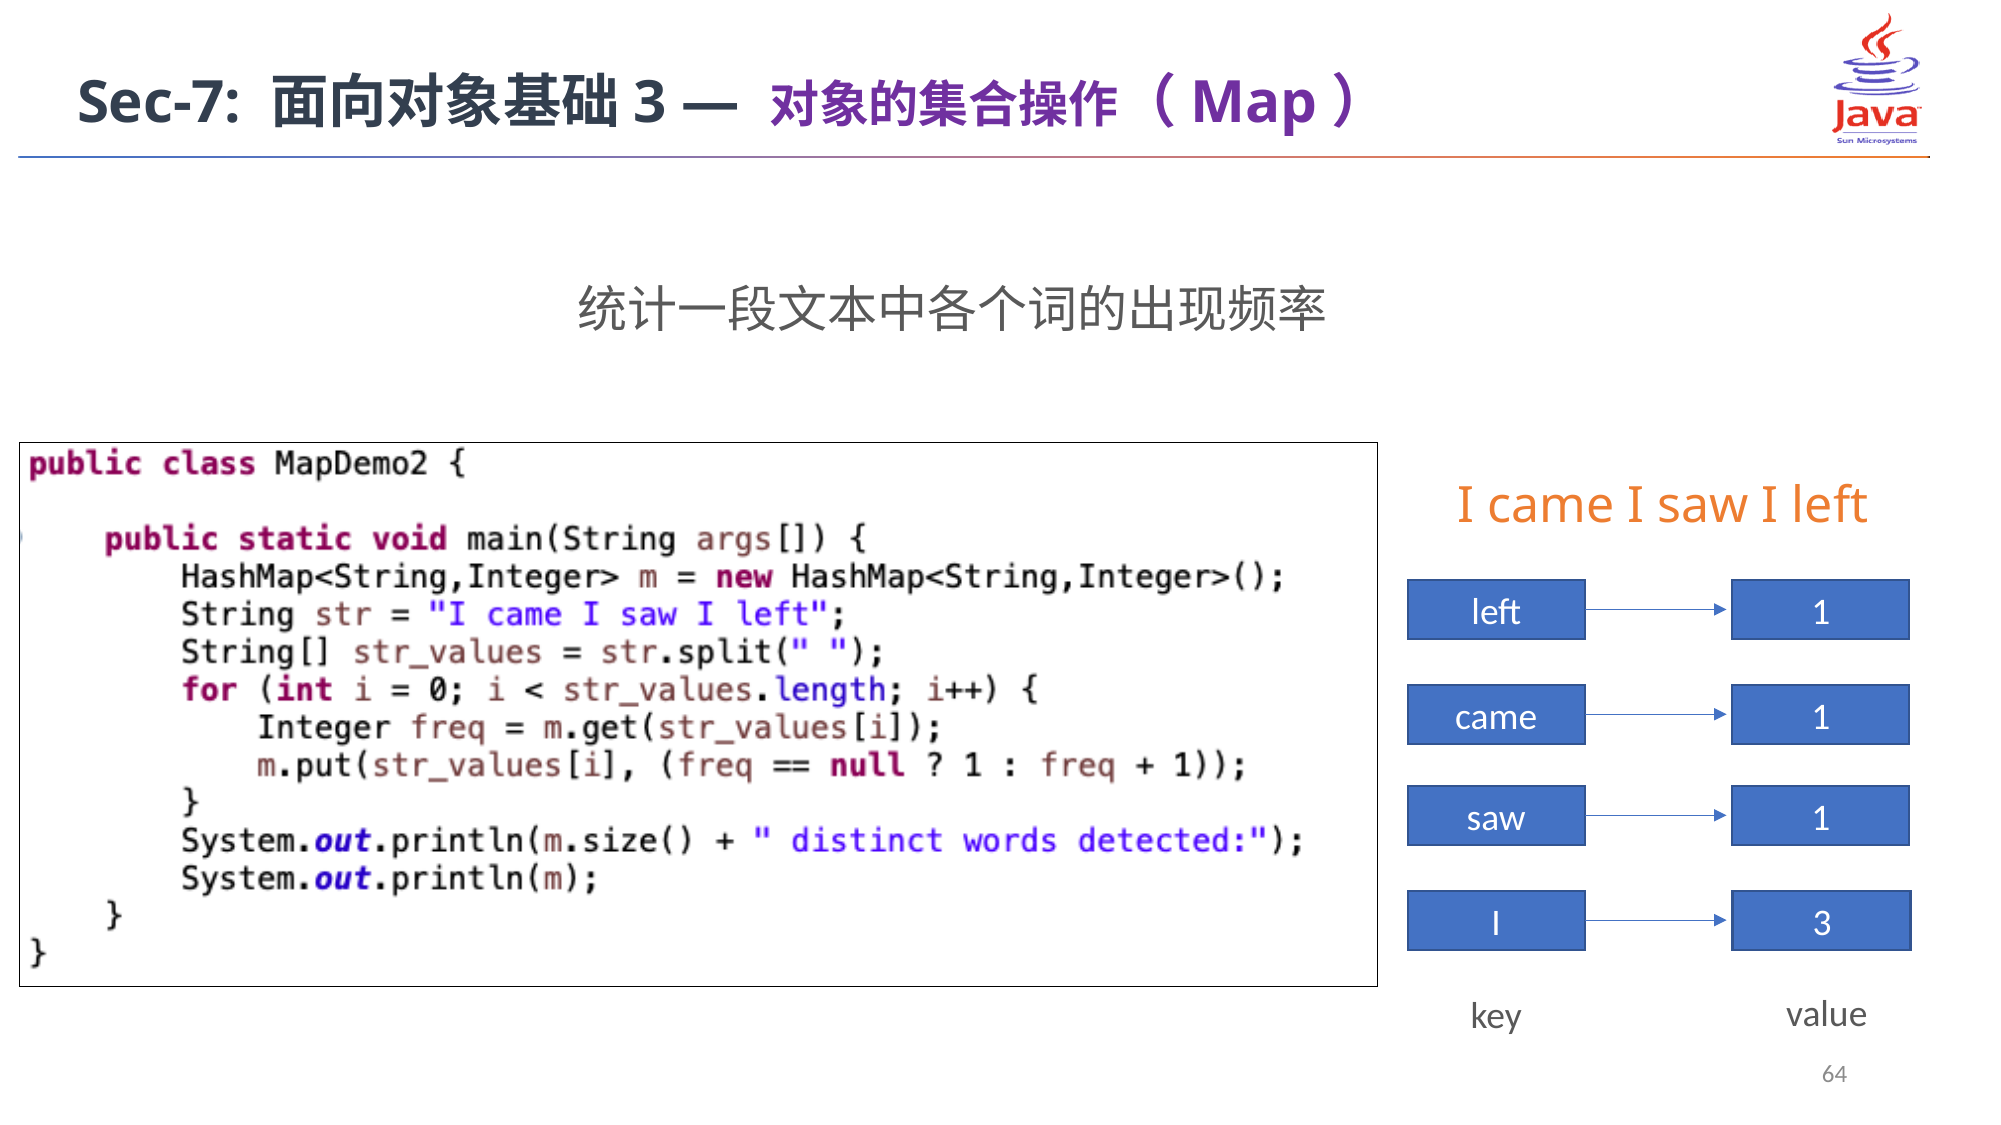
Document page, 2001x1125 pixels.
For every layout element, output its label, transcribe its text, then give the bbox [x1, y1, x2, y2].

text_box I [1407, 890, 1586, 951]
text_box key [1407, 983, 1585, 1044]
text_box value [1738, 981, 1916, 1042]
text_box 1 [1731, 579, 1910, 640]
text_box Sec-7: 面向对象基础3 — 对象的集合操作（Map） [75, 62, 1674, 135]
picture [19, 441, 1378, 987]
text_box 1 [1731, 684, 1910, 745]
text_box saw [1407, 785, 1586, 846]
text_box 1 [1731, 785, 1910, 846]
text_box I came I saw I left [1443, 465, 1884, 540]
picture [1825, 9, 1930, 149]
text_box left [1407, 579, 1586, 640]
slide_number 64 [1412, 1042, 1863, 1103]
text_box 统计一段文本中各个词的出现频率 [562, 269, 1390, 345]
text_box came [1407, 684, 1586, 745]
text_box 3 [1732, 890, 1912, 951]
